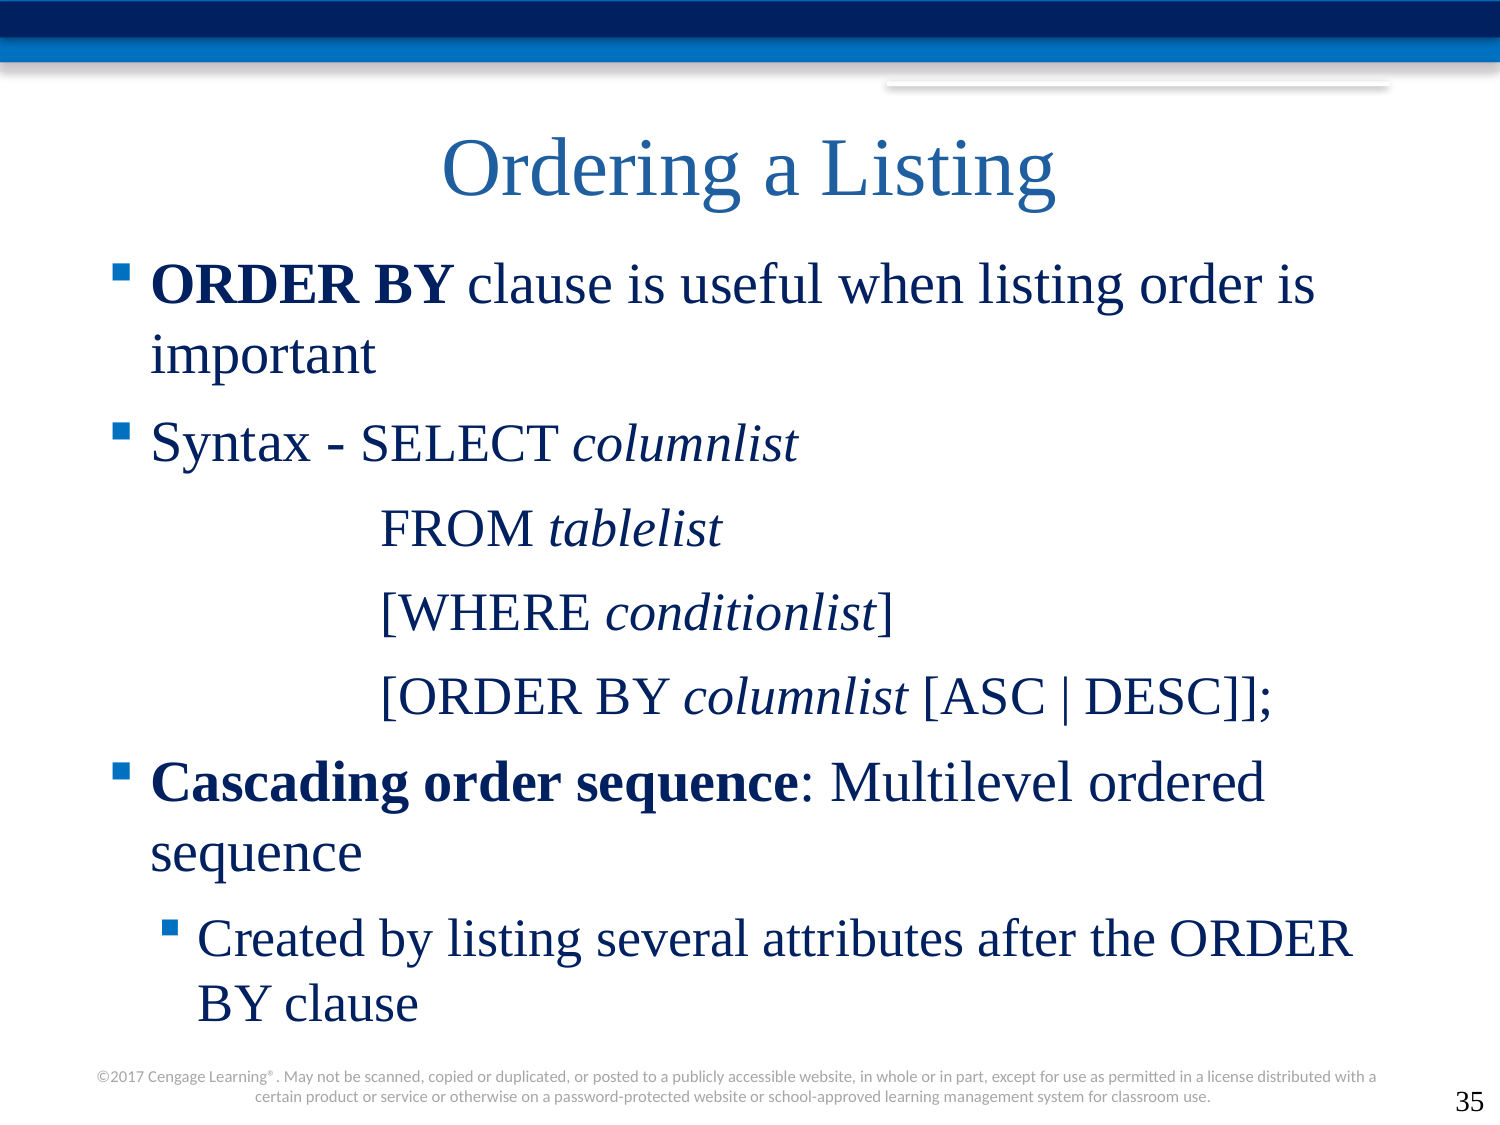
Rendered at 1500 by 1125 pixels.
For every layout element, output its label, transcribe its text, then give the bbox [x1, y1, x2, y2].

title Ordering a Listing [75, 75, 1425, 237]
slide_number 35 [1425, 1074, 1500, 1125]
list ORDER BY clause is useful when listing order is important Syntax - SELECT columnlist FROM tablelist [WHERE conditionlist] [ORDER BY columnlist [ASC | DESC]]; Cascading order sequence: Multilevel ordered sequence Created by listing several attributes after the ORDER BY clause [75, 237, 1425, 1041]
